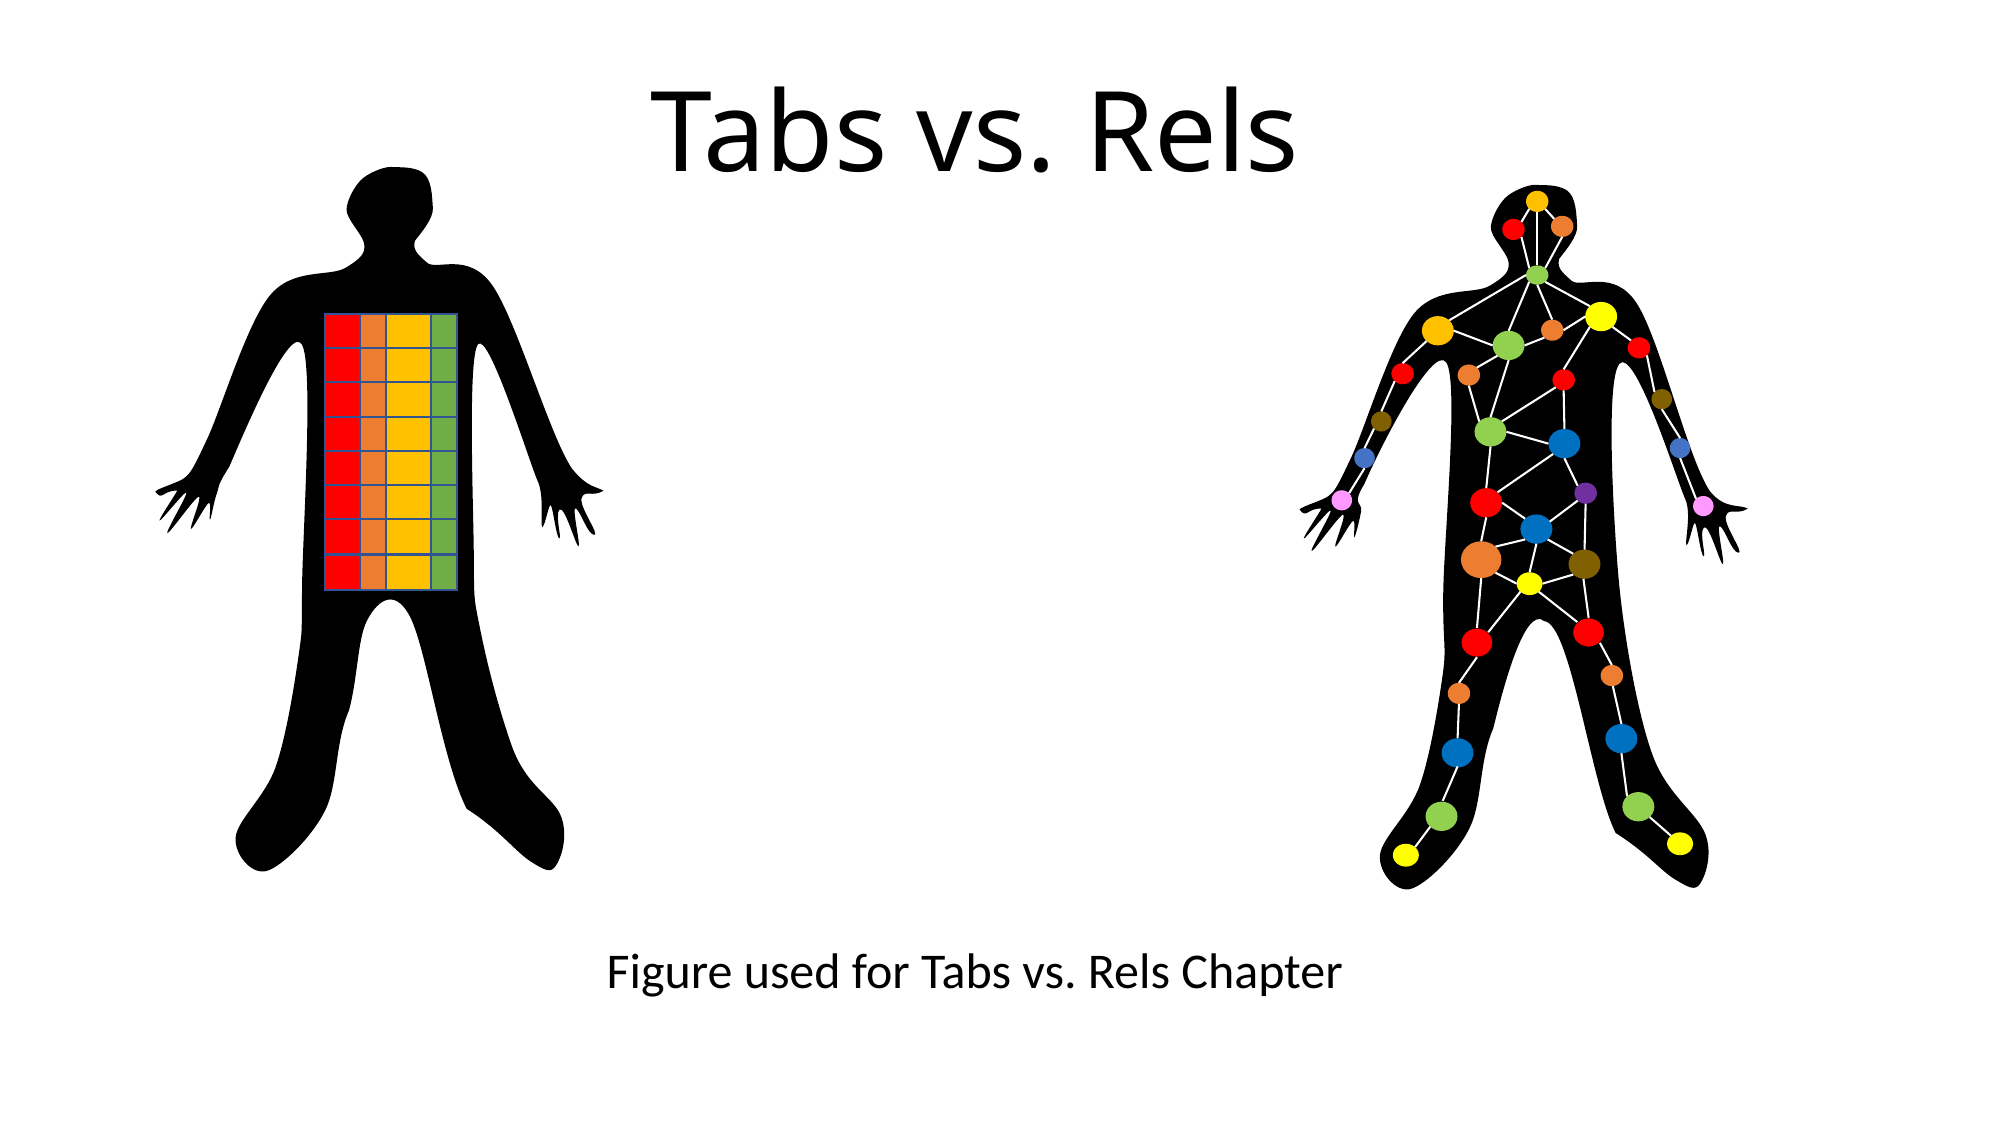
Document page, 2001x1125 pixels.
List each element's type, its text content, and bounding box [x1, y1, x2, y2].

text_box [1459, 626, 1494, 659]
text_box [1680, 458, 1697, 499]
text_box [1545, 236, 1563, 269]
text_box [1415, 826, 1431, 848]
text_box [1524, 189, 1550, 213]
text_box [1495, 539, 1526, 547]
text_box [1391, 842, 1420, 868]
text_box [1446, 681, 1472, 705]
text_box [1420, 315, 1455, 347]
text_box [1491, 440, 1550, 490]
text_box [1481, 517, 1487, 542]
text_box [1599, 664, 1625, 688]
text_box [1440, 737, 1475, 769]
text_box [1453, 330, 1493, 346]
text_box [1349, 468, 1365, 494]
text_box [1489, 183, 1579, 275]
text_box [1666, 831, 1695, 857]
text_box [1650, 388, 1674, 411]
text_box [1476, 578, 1482, 628]
title Tabs vs. Rels [225, 67, 1725, 203]
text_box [1529, 543, 1537, 573]
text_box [324, 314, 457, 590]
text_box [1621, 753, 1628, 797]
text_box [1371, 340, 1538, 891]
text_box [1538, 591, 1578, 623]
text_box [1518, 285, 1544, 337]
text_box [1646, 355, 1655, 393]
subtitle Figure used for Tabs vs. Rels Chapter [225, 938, 1725, 1044]
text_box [1545, 208, 1555, 219]
text_box [1459, 540, 1503, 579]
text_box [1497, 453, 1554, 493]
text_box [1495, 572, 1517, 584]
text_box [1547, 428, 1582, 460]
text_box [1551, 368, 1576, 392]
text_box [1564, 458, 1578, 486]
text_box [1549, 269, 1575, 281]
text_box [1612, 326, 1632, 341]
text_box [1501, 457, 1575, 517]
text_box [1692, 494, 1715, 518]
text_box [1506, 431, 1549, 444]
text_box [1661, 409, 1680, 438]
text_box [1353, 447, 1376, 470]
text_box [153, 165, 606, 873]
text_box [1515, 571, 1544, 597]
text_box [1567, 548, 1602, 580]
text_box [1390, 362, 1415, 386]
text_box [1583, 578, 1589, 618]
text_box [1542, 574, 1574, 584]
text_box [1508, 281, 1530, 331]
text_box [1584, 300, 1619, 333]
text_box [1668, 437, 1692, 460]
text_box [1546, 329, 1710, 889]
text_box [1502, 502, 1526, 519]
text_box [1424, 800, 1459, 833]
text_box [1537, 284, 1553, 320]
text_box [1604, 723, 1639, 755]
text_box [1684, 462, 1751, 567]
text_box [1524, 337, 1545, 346]
text_box [1519, 513, 1554, 545]
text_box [1612, 686, 1622, 724]
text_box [1442, 766, 1458, 801]
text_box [1449, 275, 1526, 321]
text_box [1545, 281, 1590, 307]
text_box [1563, 326, 1590, 370]
text_box [1549, 214, 1575, 238]
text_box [1486, 446, 1491, 489]
text_box [1298, 292, 1449, 554]
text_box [1599, 642, 1612, 665]
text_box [1468, 385, 1480, 422]
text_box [1381, 381, 1395, 412]
text_box [1626, 336, 1652, 360]
text_box [1509, 338, 1563, 387]
text_box [1501, 217, 1526, 242]
text_box [1539, 318, 1563, 342]
text_box [1525, 264, 1550, 286]
text_box [1456, 363, 1482, 387]
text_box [1501, 387, 1556, 422]
text_box [1330, 489, 1354, 512]
text_box [1571, 616, 1606, 649]
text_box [1402, 341, 1427, 364]
text_box [1537, 542, 1570, 576]
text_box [1521, 208, 1530, 222]
text_box [1573, 481, 1598, 505]
text_box [1505, 390, 1563, 435]
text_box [1563, 316, 1586, 331]
text_box [1491, 329, 1526, 361]
text_box [1621, 791, 1656, 823]
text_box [1521, 236, 1530, 269]
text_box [1364, 428, 1375, 448]
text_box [1547, 539, 1574, 554]
text_box [1590, 280, 1679, 409]
text_box [1542, 578, 1583, 619]
text_box [1553, 307, 1586, 323]
text_box [1473, 416, 1508, 448]
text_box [1458, 657, 1477, 683]
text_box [1488, 591, 1521, 633]
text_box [1649, 816, 1671, 836]
text_box [1469, 487, 1504, 519]
text_box [1369, 410, 1393, 433]
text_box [1490, 360, 1509, 418]
text_box [1452, 321, 1508, 337]
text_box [1476, 355, 1498, 368]
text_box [1549, 500, 1578, 522]
